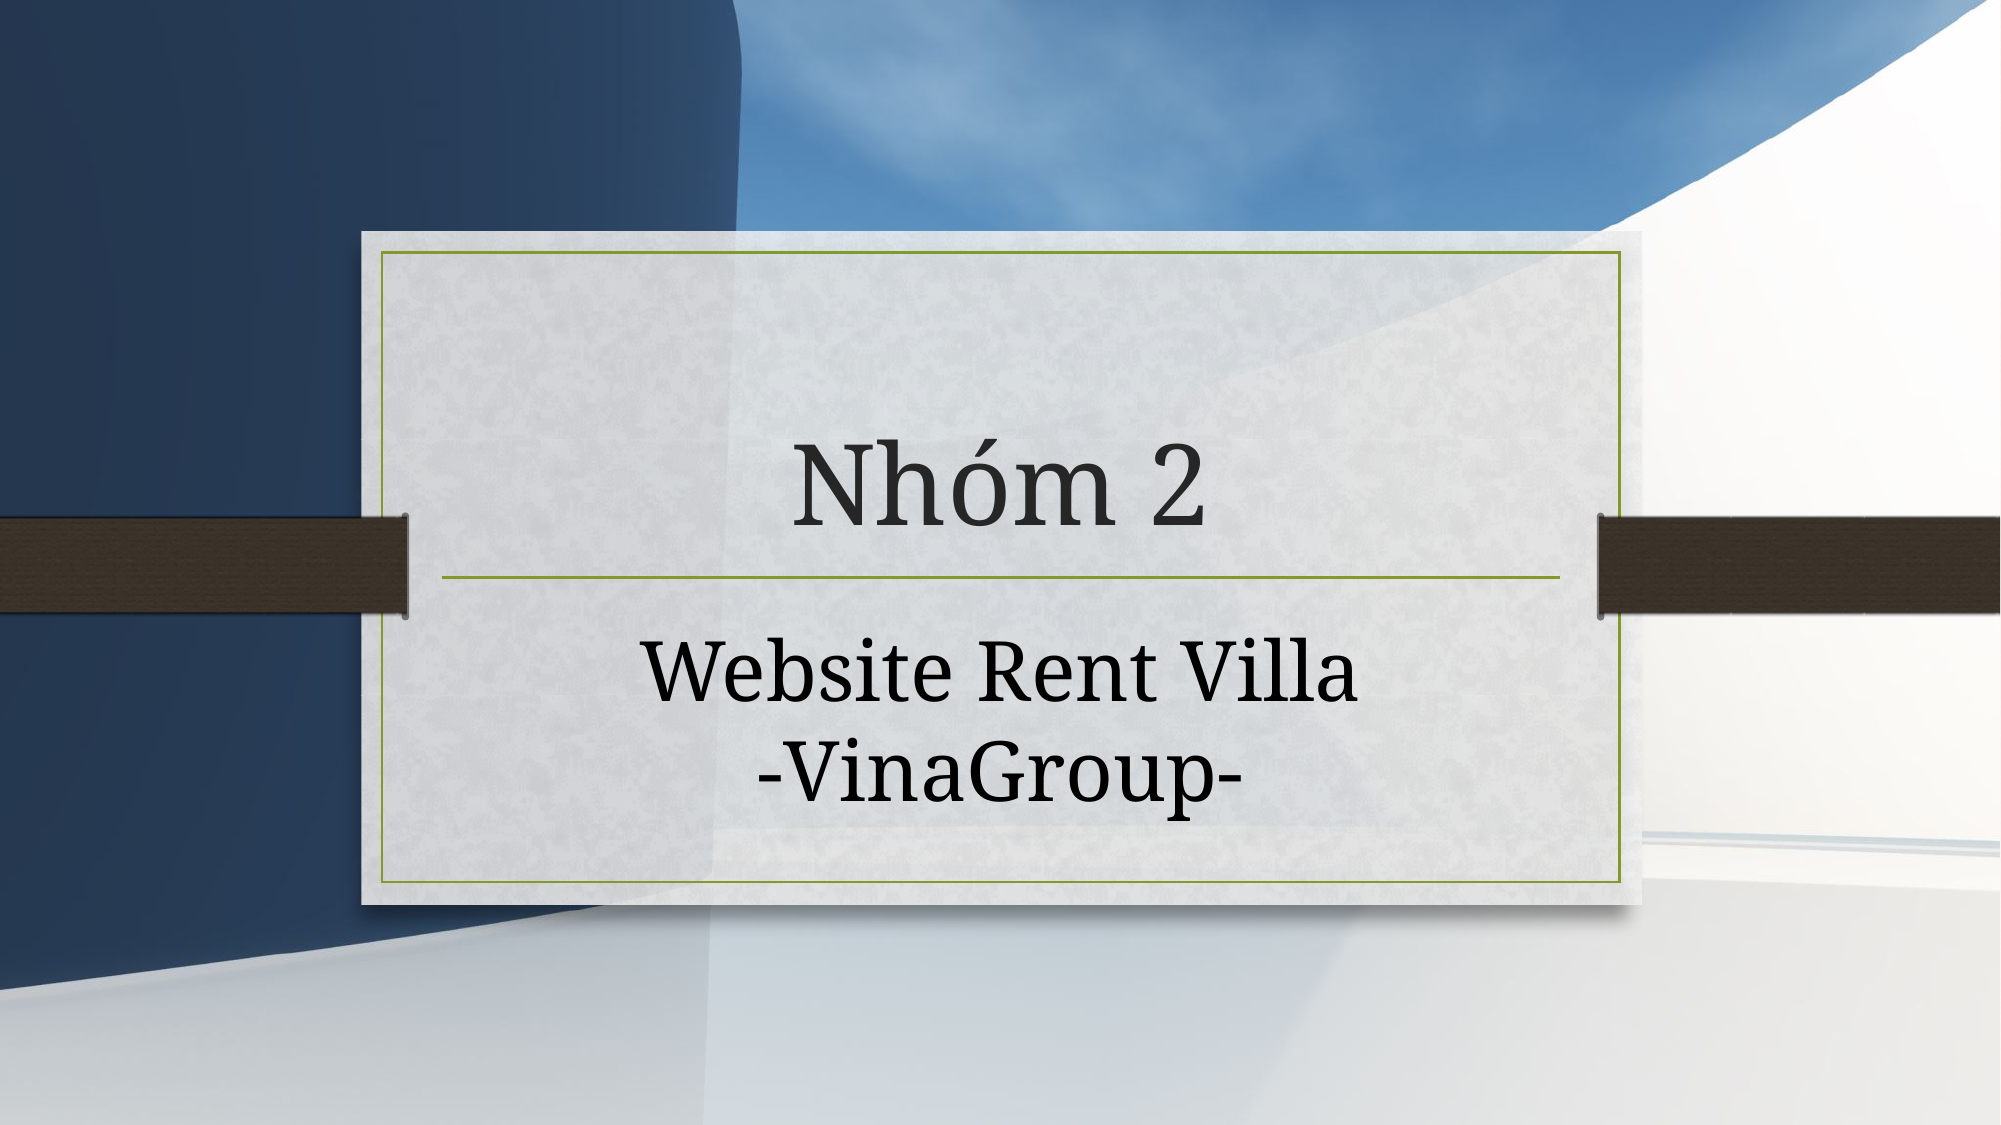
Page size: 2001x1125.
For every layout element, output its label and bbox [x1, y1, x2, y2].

picture [0, 0, 2001, 1125]
text_box [0, 512, 2000, 621]
